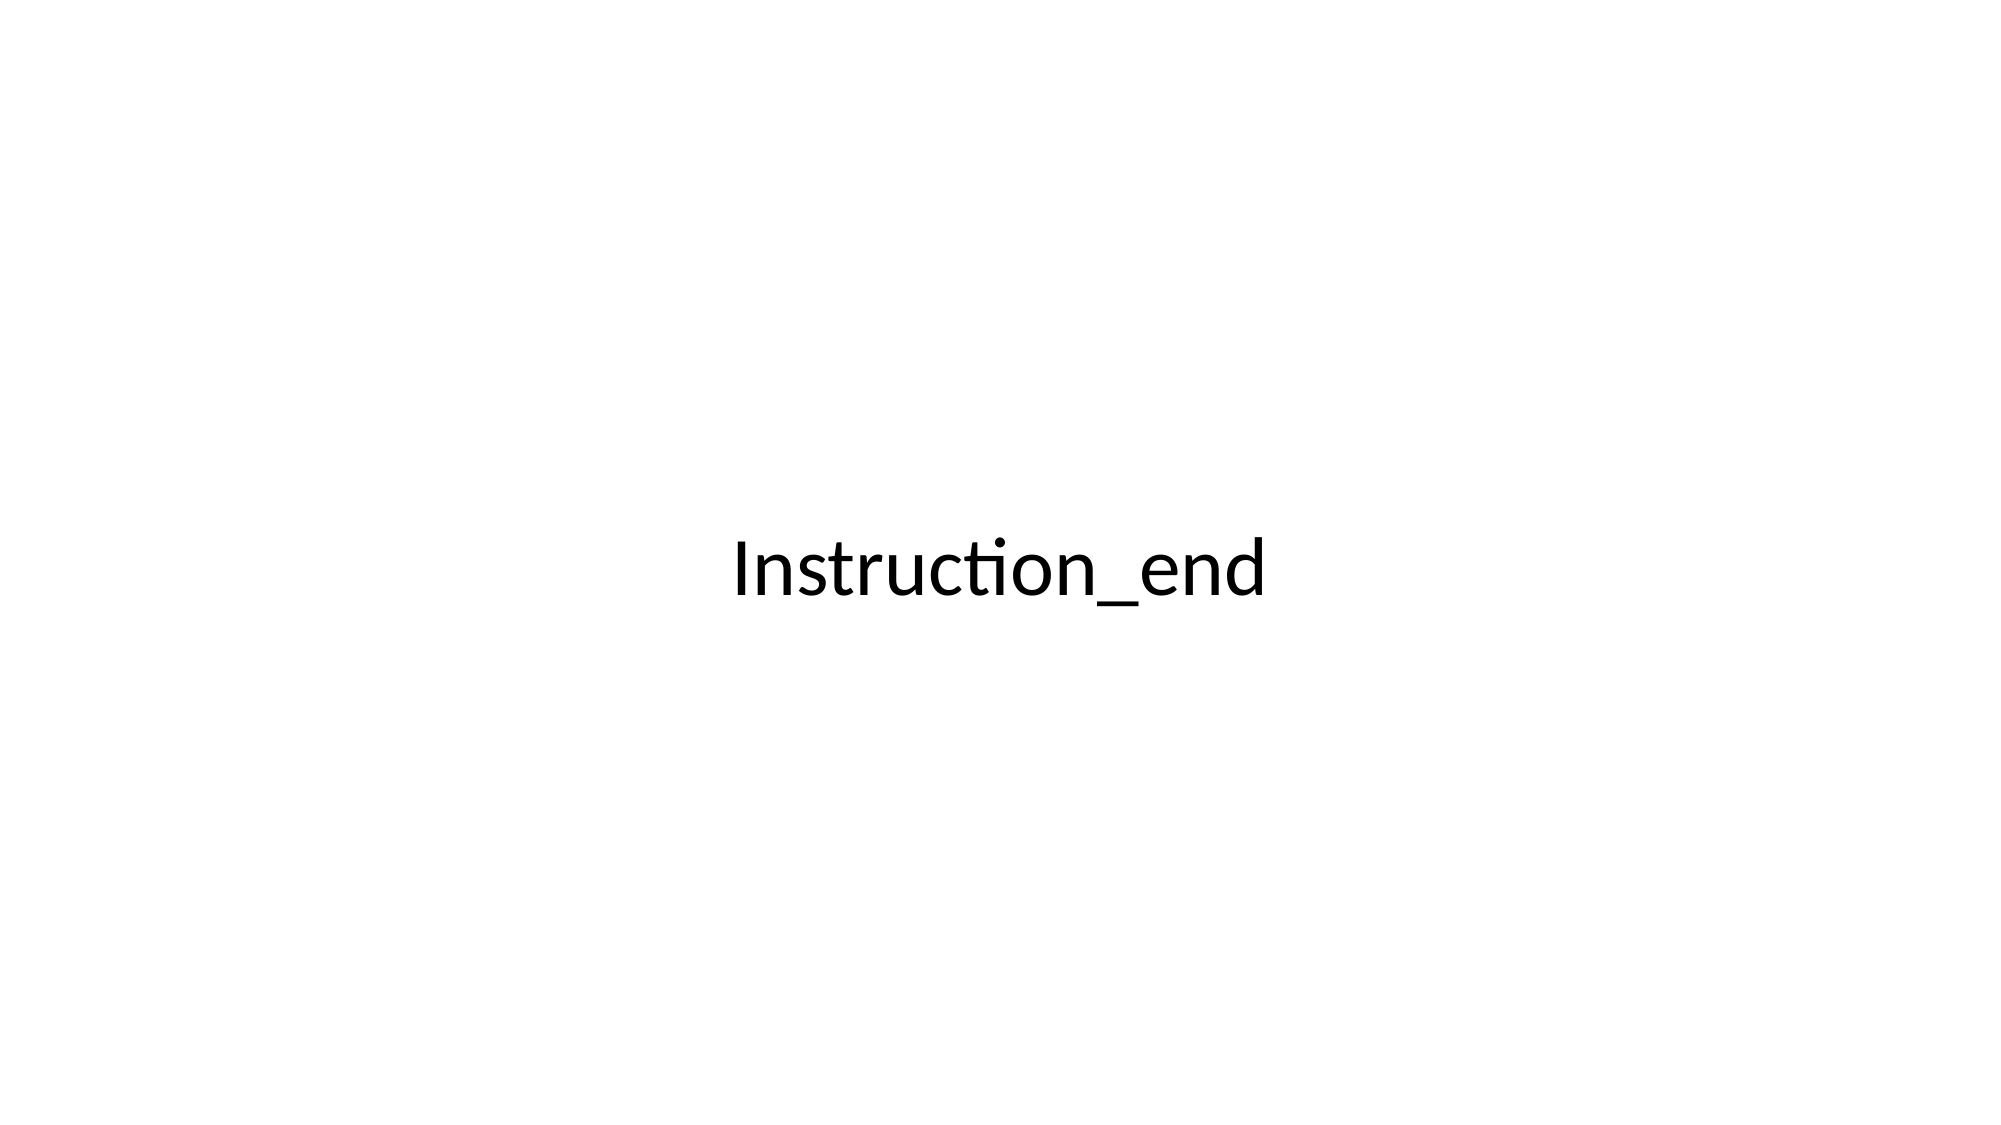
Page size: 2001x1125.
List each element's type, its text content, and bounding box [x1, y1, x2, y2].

text_box Instruction_end [644, 504, 1356, 620]
